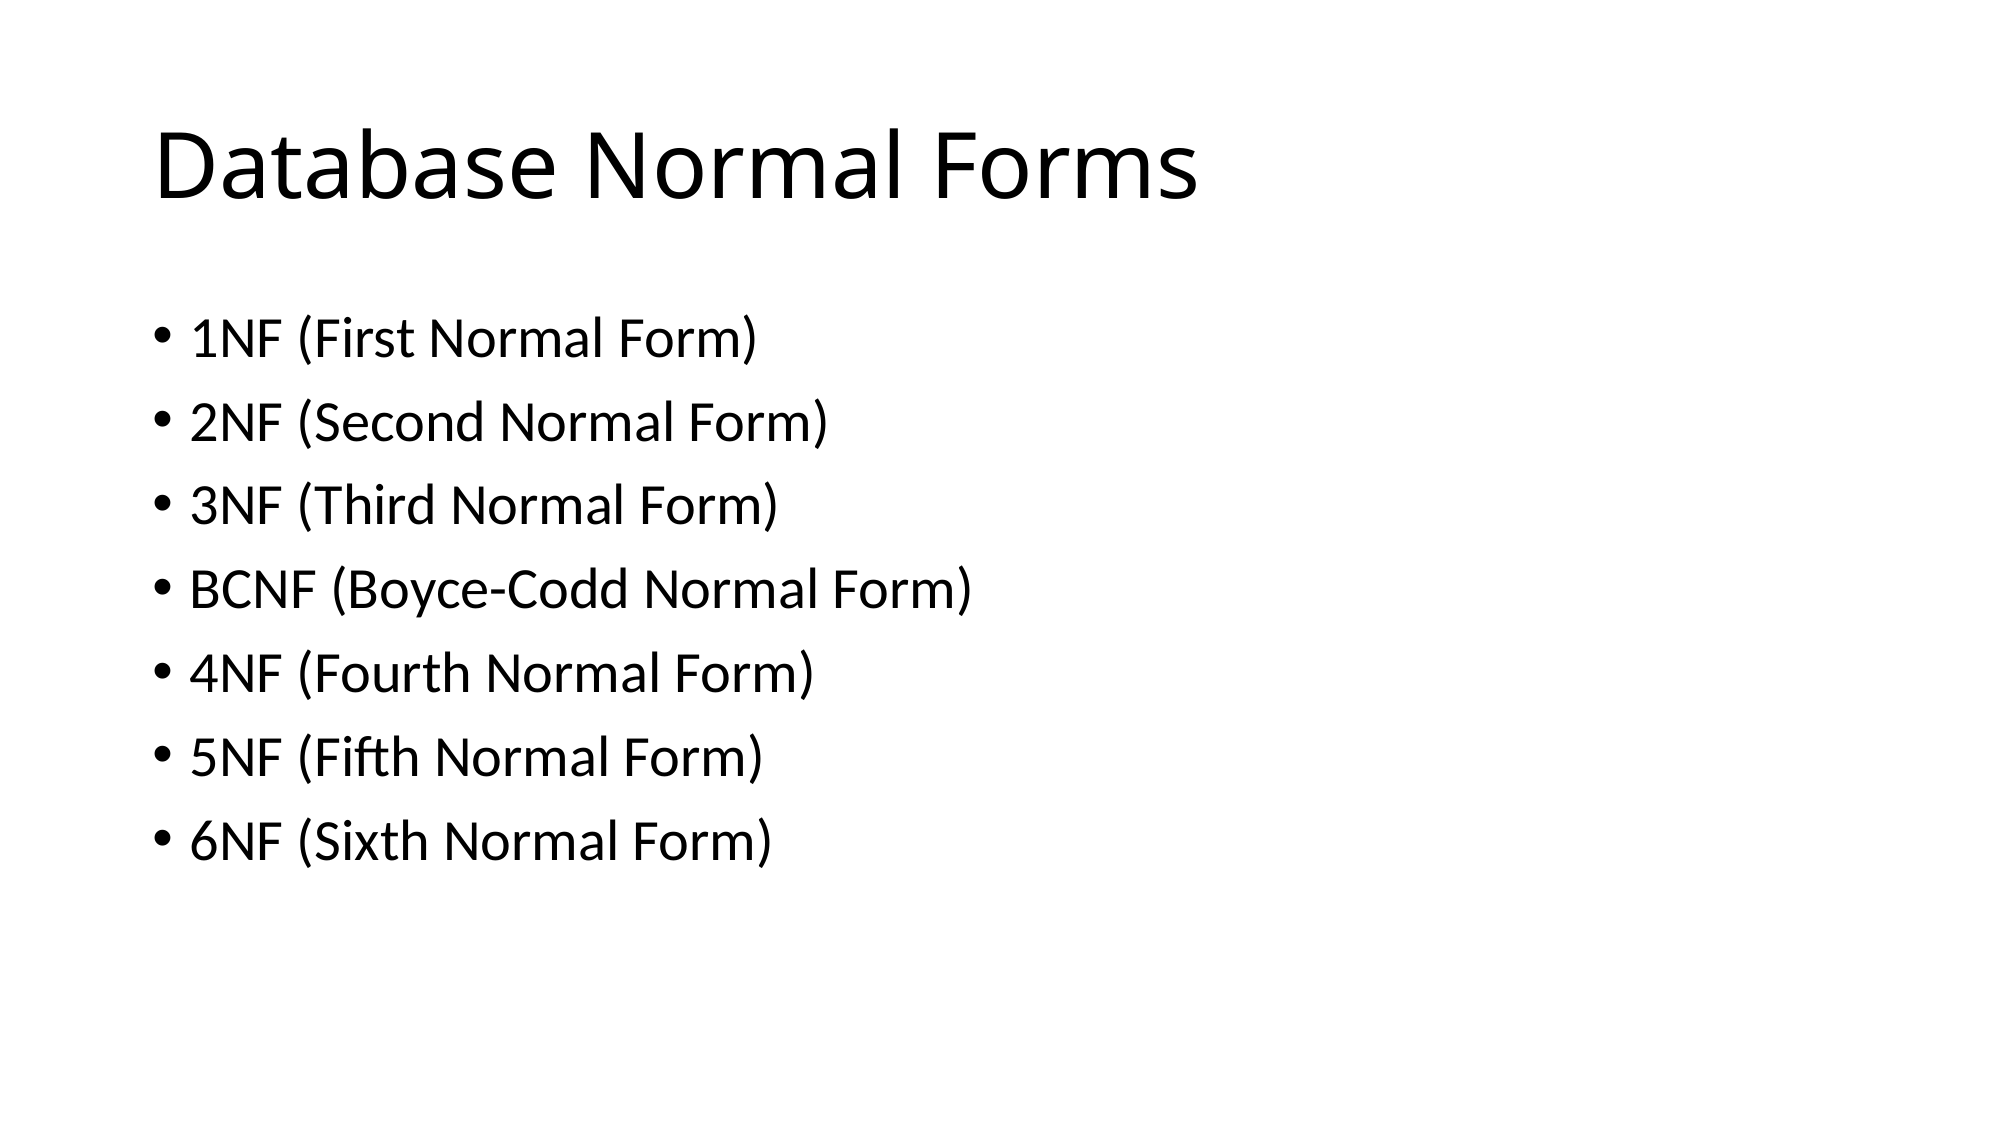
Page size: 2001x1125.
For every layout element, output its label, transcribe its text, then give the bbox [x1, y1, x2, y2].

title Database Normal Forms [137, 59, 1863, 278]
list 1NF (First Normal Form) 2NF (Second Normal Form) 3NF (Third Normal Form) BCNF (Boyce-Codd Normal Form) 4NF (Fourth Normal Form) 5NF (Fifth Normal Form) 6NF (Sixth Normal Form) [137, 299, 1863, 1014]
